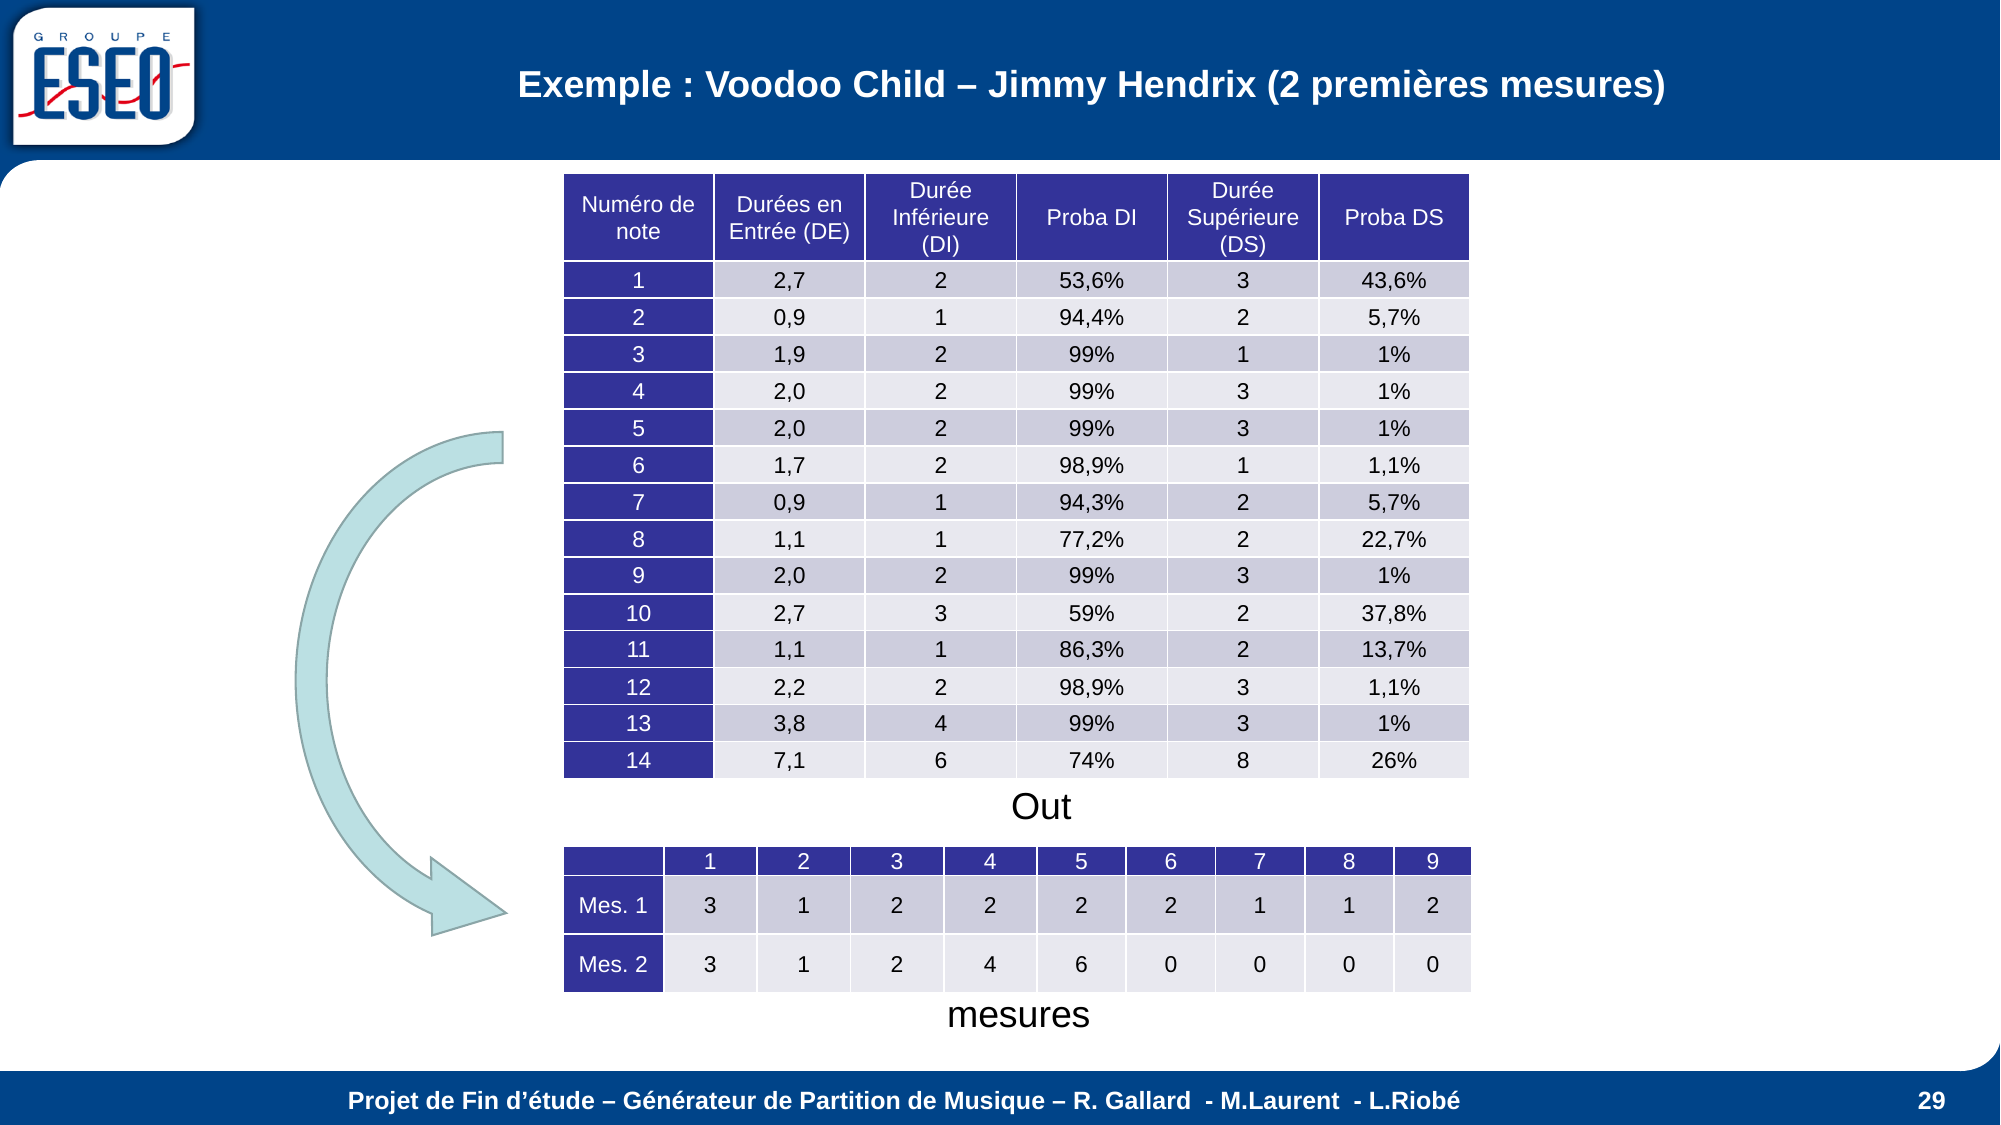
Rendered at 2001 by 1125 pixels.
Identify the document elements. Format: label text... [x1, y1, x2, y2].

table_cell 1 [866, 484, 1016, 519]
table_cell 1 [758, 876, 850, 933]
table_cell 2,0 [715, 558, 864, 593]
table_cell 1,1% [1320, 447, 1469, 482]
table_cell 4 [564, 373, 713, 408]
table_cell 1% [1320, 410, 1469, 445]
table_cell 2 [1168, 521, 1318, 556]
table_header Durée Inférieure (DI) [866, 174, 1016, 260]
table_cell 2 [866, 558, 1016, 593]
list [39, 196, 1961, 1059]
table_cell 1,1 [715, 521, 864, 556]
table_cell 99% [1017, 705, 1167, 741]
table_cell 77,2% [1017, 521, 1167, 556]
table_cell 1 [564, 262, 713, 297]
table_cell 22,7% [1320, 521, 1469, 556]
table_cell 1 [758, 935, 850, 992]
table_cell 99% [1017, 373, 1167, 408]
table_header Proba DI [1017, 174, 1167, 260]
table_cell 0 [1395, 935, 1471, 992]
table_cell 1 [866, 631, 1016, 667]
table_cell 1,7 [715, 447, 864, 482]
table_cell 1,1 [715, 631, 864, 667]
table_cell 86,3% [1017, 631, 1167, 667]
table_cell 2 [1168, 299, 1318, 334]
table_cell 94,4% [1017, 299, 1167, 334]
table_cell 53,6% [1017, 262, 1167, 297]
table_header 9 [1395, 847, 1471, 875]
table_cell 2 [866, 410, 1016, 445]
table_cell 3 [1168, 558, 1318, 593]
table_cell 2 [851, 876, 943, 933]
table_cell 59% [1017, 595, 1167, 630]
table_cell 1% [1320, 558, 1469, 593]
table_cell 0,9 [715, 484, 864, 519]
table_header 3 [851, 847, 943, 875]
table_cell 3 [1168, 262, 1318, 297]
table_header 2 [758, 847, 850, 875]
table_cell 3 [1168, 410, 1318, 445]
table_cell 74% [1017, 742, 1167, 774]
table_header 7 [1216, 847, 1304, 875]
table_header 4 [945, 847, 1036, 875]
table_cell 2,7 [715, 595, 864, 630]
table_cell 2 [564, 299, 713, 334]
table_cell 1,1% [1320, 668, 1469, 704]
table_cell 99% [1017, 558, 1167, 593]
title Exemple : Voodoo Child – Jimmy Hendrix (2 premières mesures) [502, 65, 1696, 146]
table_cell 0 [1306, 935, 1393, 992]
table_cell 6 [866, 742, 1016, 774]
text_box mesures [932, 982, 1323, 1042]
table_cell 4 [945, 935, 1036, 982]
table_header 8 [1306, 847, 1393, 875]
table_header Durée Supérieure (DS) [1168, 174, 1318, 260]
table_cell 3 [564, 336, 713, 371]
table_cell Mes. 1 [564, 876, 663, 933]
table_cell 26% [1320, 742, 1469, 778]
table_cell 11 [564, 631, 713, 667]
table_header Proba DS [1320, 174, 1469, 260]
table_cell 1 [866, 299, 1016, 334]
table_cell 2 [945, 876, 1036, 933]
table_cell 14 [564, 742, 713, 778]
table_cell 9 [564, 558, 713, 593]
table_cell 2 [1127, 876, 1215, 933]
table_cell 99% [1017, 336, 1167, 371]
table_cell 8 [564, 521, 713, 556]
text_box Out [846, 774, 1237, 835]
table_cell 98,9% [1017, 447, 1167, 482]
table_cell 3 [1168, 373, 1318, 408]
table_cell 5,7% [1320, 299, 1469, 334]
table_cell 1 [1168, 336, 1318, 371]
table_cell 6 [564, 447, 713, 482]
table_cell 1 [866, 521, 1016, 556]
table_cell 2,2 [715, 668, 864, 704]
text_box [294, 430, 509, 937]
table_cell 3 [665, 876, 756, 933]
table_cell Mes. 2 [564, 935, 663, 992]
table_cell 3 [866, 595, 1016, 630]
table_cell 7 [564, 484, 713, 519]
table_cell 2 [1168, 595, 1318, 630]
table_cell 2 [866, 336, 1016, 371]
table_cell 1% [1320, 373, 1469, 408]
table_header 6 [1127, 847, 1215, 875]
table_cell 1 [1168, 447, 1318, 482]
table_cell 3 [1168, 668, 1318, 704]
table_cell 2 [851, 935, 943, 992]
picture [0, 0, 213, 156]
table_cell 99% [1017, 410, 1167, 445]
table_header 5 [1038, 847, 1125, 875]
table_header Numéro de note [564, 174, 713, 260]
table_cell 1 [1306, 876, 1393, 933]
table_cell 2 [866, 668, 1016, 704]
table_cell 2 [1038, 876, 1125, 933]
table_cell 13,7% [1320, 631, 1469, 667]
table_cell 2 [866, 262, 1016, 297]
table_cell 7,1 [715, 742, 864, 778]
table_cell 2,0 [715, 410, 864, 445]
table_cell 37,8% [1320, 595, 1469, 630]
table_cell 2 [866, 447, 1016, 482]
table_cell 8 [1168, 742, 1318, 778]
table_cell 2,7 [715, 262, 864, 297]
table_cell 1% [1320, 705, 1469, 741]
table_cell 3,8 [715, 705, 864, 741]
table_cell 6 [1038, 935, 1125, 982]
table_header 1 [665, 847, 756, 875]
table_cell 3 [665, 935, 756, 992]
table_cell 4 [866, 705, 1016, 741]
slide_number 29 [1772, 1077, 1961, 1125]
table_cell 2 [1168, 631, 1318, 667]
table_cell 3 [1168, 705, 1318, 741]
table_cell 2,0 [715, 373, 864, 408]
table_cell 43,6% [1320, 262, 1469, 297]
table_cell 0 [1216, 935, 1304, 982]
table_cell 94,3% [1017, 484, 1167, 519]
table_cell 2 [1168, 484, 1318, 519]
table_cell 5 [564, 410, 713, 445]
footer Projet de Fin d’étude – Générateur de Partition de Musique – R. Gallard - M.Laurent - L.Riobé [39, 1077, 1772, 1125]
table_cell 13 [564, 705, 713, 741]
table_cell 5,7% [1320, 484, 1469, 519]
table_header [564, 847, 663, 875]
table_cell 0 [1127, 935, 1215, 982]
table_cell 1,9 [715, 336, 864, 371]
table_cell 2 [866, 373, 1016, 408]
table_header Durées en Entrée (DE) [715, 174, 864, 260]
table_cell 1% [1320, 336, 1469, 371]
table_cell 12 [564, 668, 713, 704]
table_cell 0,9 [715, 299, 864, 334]
table_cell 98,9% [1017, 668, 1167, 704]
table_cell 1 [1216, 876, 1304, 933]
table_cell 2 [1395, 876, 1471, 933]
table_cell 10 [564, 595, 713, 630]
